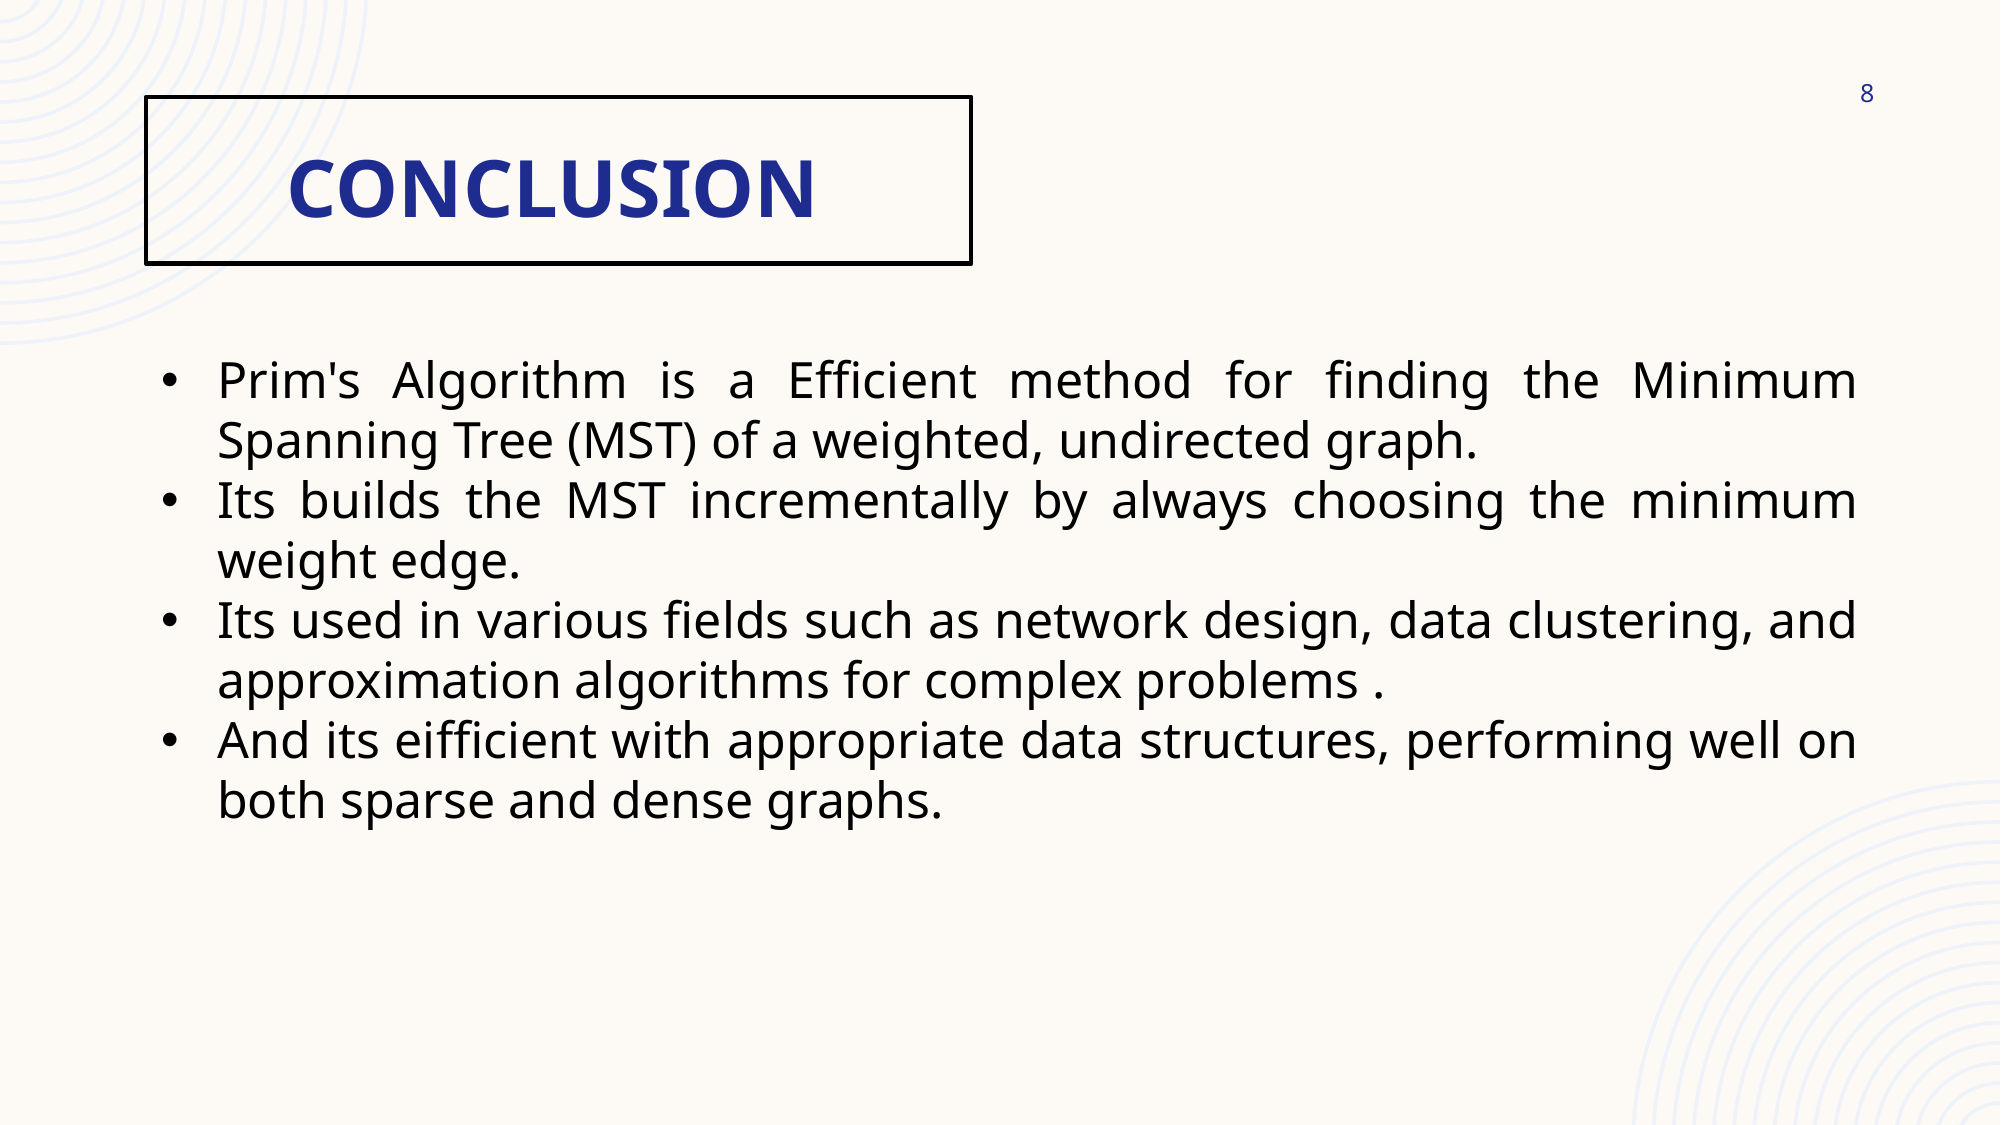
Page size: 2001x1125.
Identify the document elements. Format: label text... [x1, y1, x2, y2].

text_box [146, 96, 972, 264]
slide_number 8 [1712, 75, 1875, 116]
title Conclusion [0, 71, 1433, 295]
text_box Prim's Algorithm is a Efficient method for finding the Minimum Spanning Tree (MST) of a weighted, undirected graph. Its builds the MST incrementally by always choosing the minimum weight edge. Its used in various fields such as network design, data clustering, and approximation algorithms for complex problems . And its eifficient with appropriate data structures, performing well on both sparse and dense graphs. [146, 341, 1875, 837]
